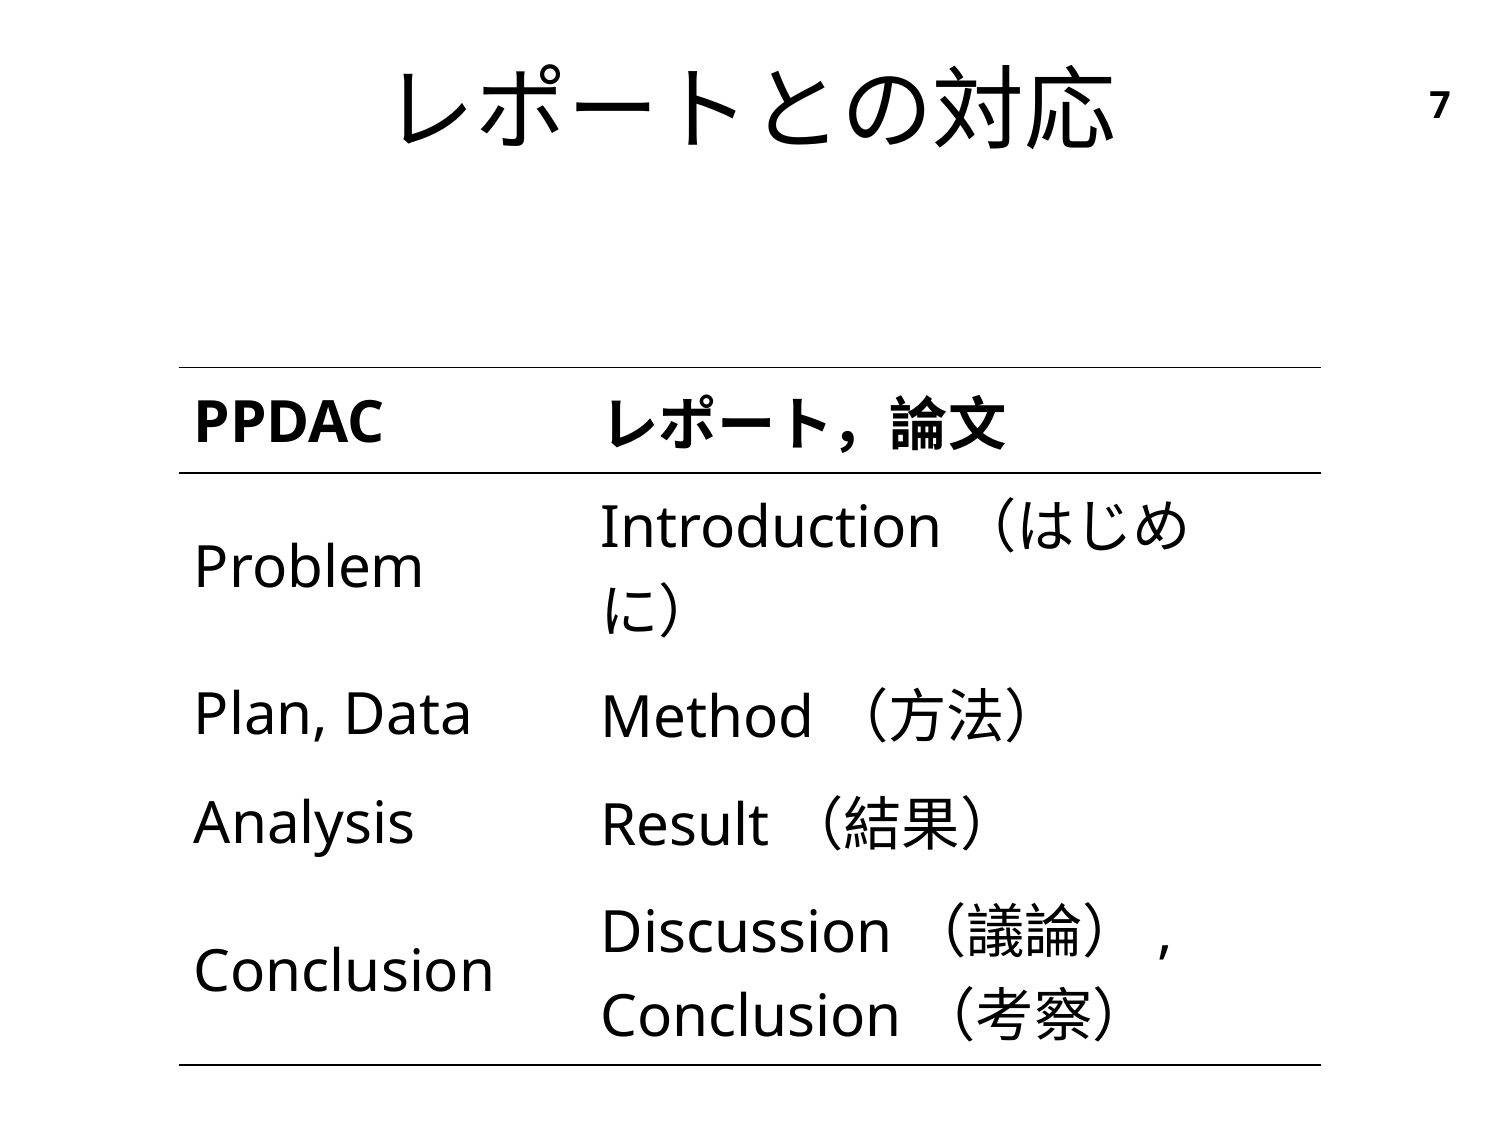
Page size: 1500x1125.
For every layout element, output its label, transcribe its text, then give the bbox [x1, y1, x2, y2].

table_cell Result（結果） [586, 768, 1321, 873]
table_cell Discussion（議論）, Conclusion（考察） [586, 873, 1321, 1064]
table_cell Problem [179, 474, 586, 657]
table_cell Analysis [179, 768, 586, 873]
table_header PPDAC [179, 368, 586, 472]
table_cell Introduction（はじめに） [586, 474, 1321, 657]
table_cell Plan, Data [179, 657, 586, 768]
table_header レポート，論文 [586, 368, 1321, 472]
slide_number 7 [1417, 76, 1481, 137]
table_cell Conclusion [179, 873, 586, 1064]
title レポートとの対応 [83, 33, 1417, 178]
table_cell Method（方法） [586, 657, 1321, 768]
